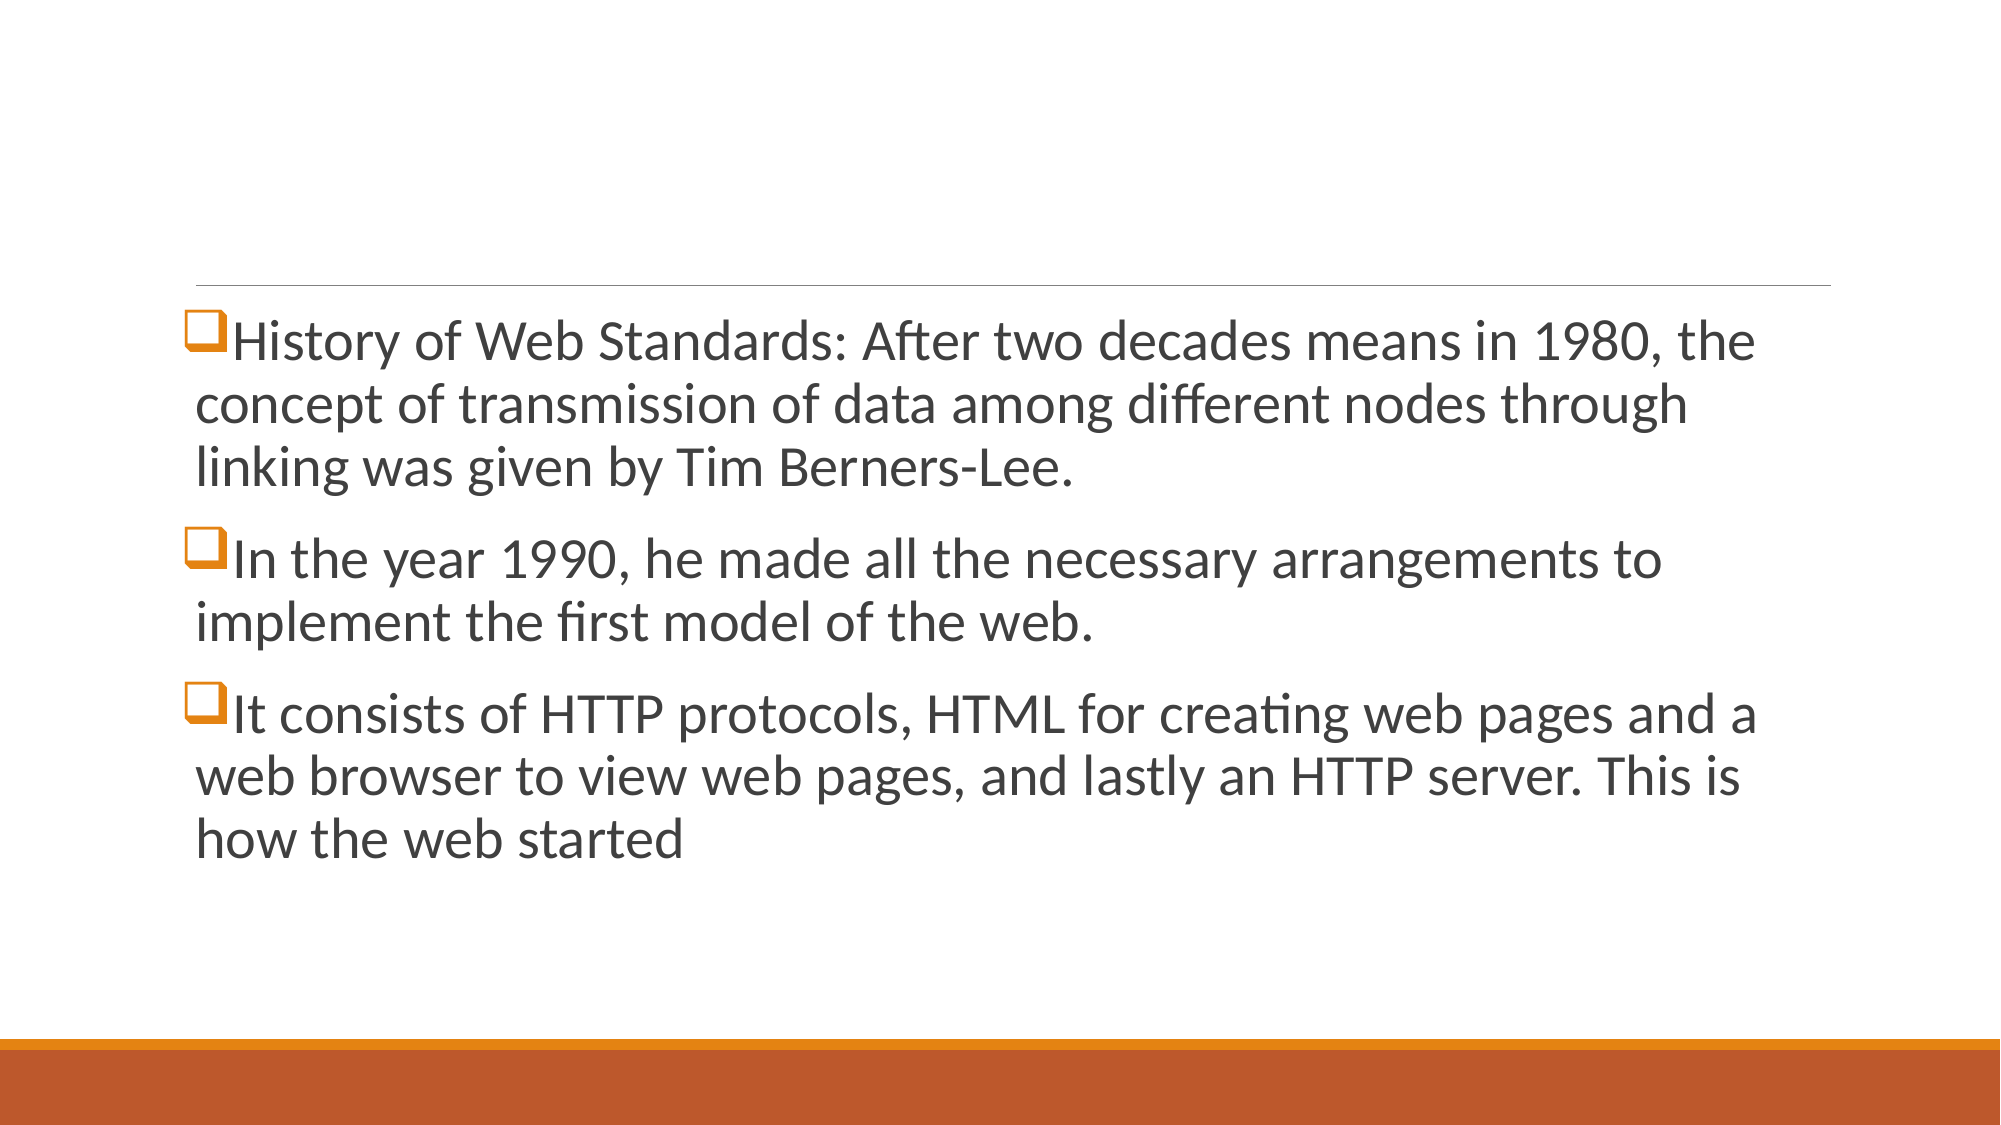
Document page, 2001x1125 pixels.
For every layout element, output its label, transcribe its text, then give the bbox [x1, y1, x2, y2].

list History of Web Standards: After two decades means in 1980, the concept of transmission of data among different nodes through linking was given by Tim Berners-Lee. In the year 1990, he made all the necessary arrangements to implement the first model of the web. It consists of HTTP protocols, HTML for creating web pages and a web browser to view web pages, and lastly an HTTP server. This is how the web started [180, 302, 1830, 963]
